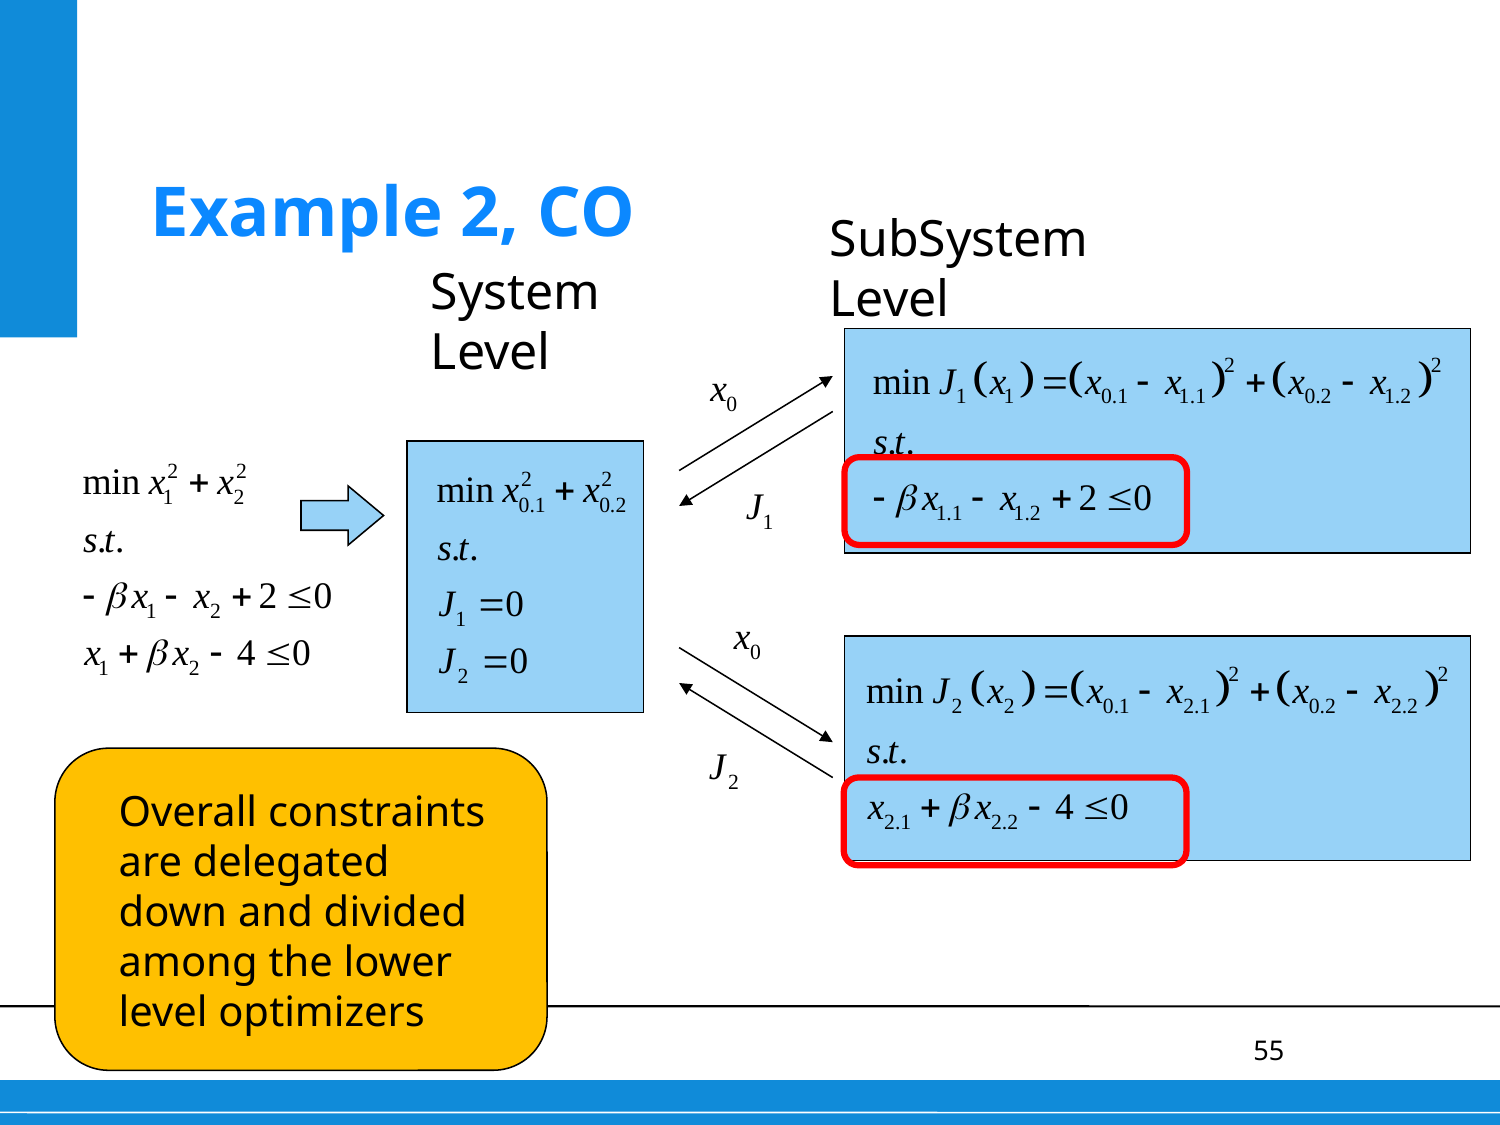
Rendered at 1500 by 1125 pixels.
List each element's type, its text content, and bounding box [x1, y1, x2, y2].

text_box [54, 748, 548, 1071]
text_box Overall constraints are delegated down and divided among the lower level optimizers [103, 777, 511, 1043]
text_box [678, 198, 1471, 861]
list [76, 452, 295, 685]
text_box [300, 251, 644, 714]
title Example 2, CO [150, 75, 1407, 250]
